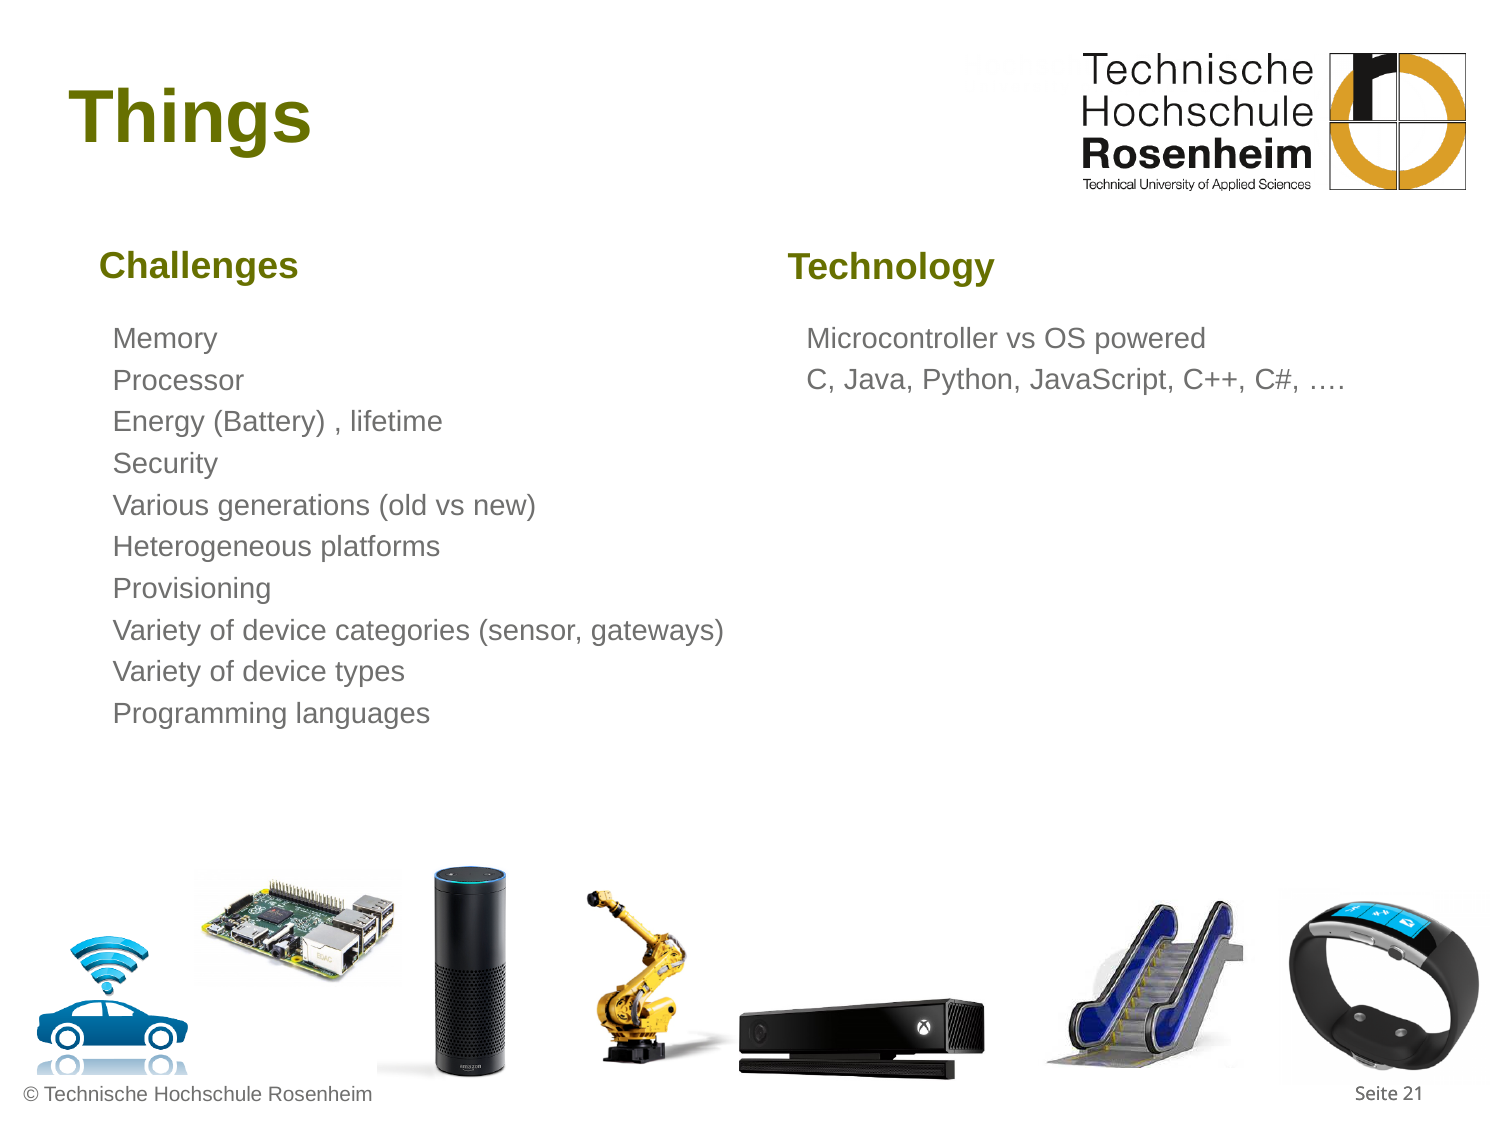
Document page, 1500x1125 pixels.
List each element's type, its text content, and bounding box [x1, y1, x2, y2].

picture [965, 53, 1466, 178]
list Technology [787, 245, 1155, 300]
list Memory Processor Energy (Battery) , lifetime Security Various generations (old vs new) Heterogeneous platforms Provisioning Variety of device categories (sensor, gateways) Variety of device types Programming languages [112, 312, 748, 917]
picture [1033, 898, 1255, 1068]
list Challenges [98, 244, 542, 302]
text_box [26, 178, 1490, 292]
picture [3, 860, 998, 1084]
picture [1278, 888, 1490, 1085]
list Microcontroller vs OS powered C, Java, Python, JavaScript, C++, C#, …. [806, 312, 1445, 844]
title Things [53, 59, 1050, 200]
